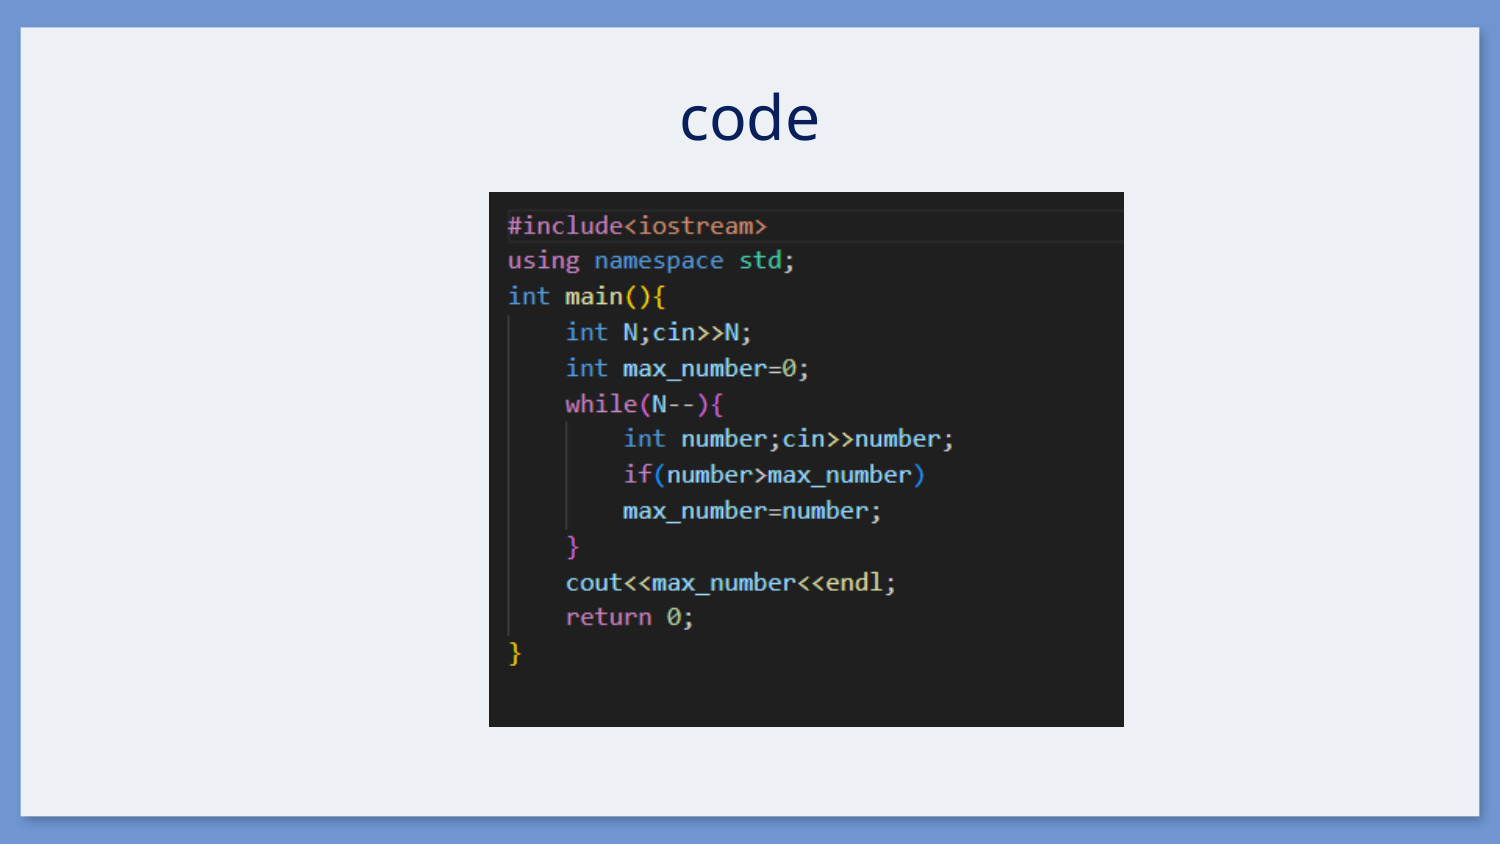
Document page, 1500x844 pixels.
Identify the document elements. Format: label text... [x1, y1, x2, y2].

title code [117, 63, 1383, 158]
picture [488, 191, 1124, 727]
